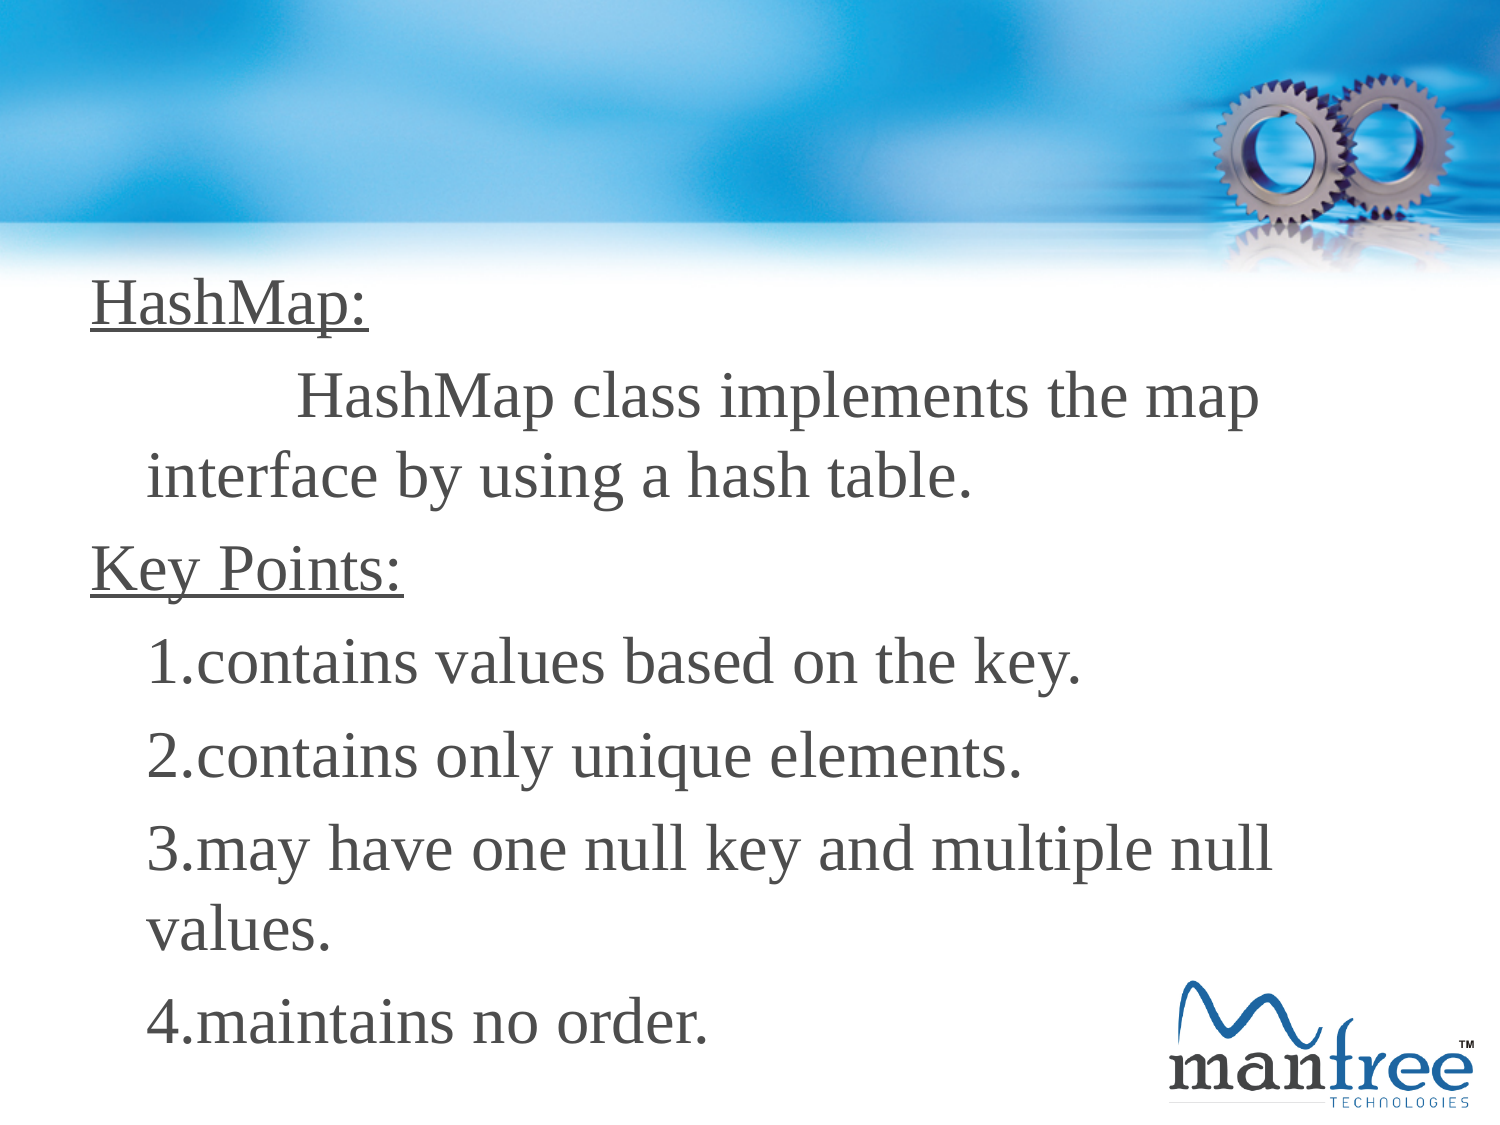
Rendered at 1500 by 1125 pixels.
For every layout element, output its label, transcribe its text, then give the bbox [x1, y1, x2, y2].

list HashMap: HashMap class implements the map interface by using a hash table. Key Points: 1.contains values based on the key. 2.contains only unique elements. 3.may have one null key and multiple null values. 4.maintains no order. [74, 249, 1426, 1006]
picture [0, 0, 1500, 1125]
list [1162, 974, 1479, 1114]
